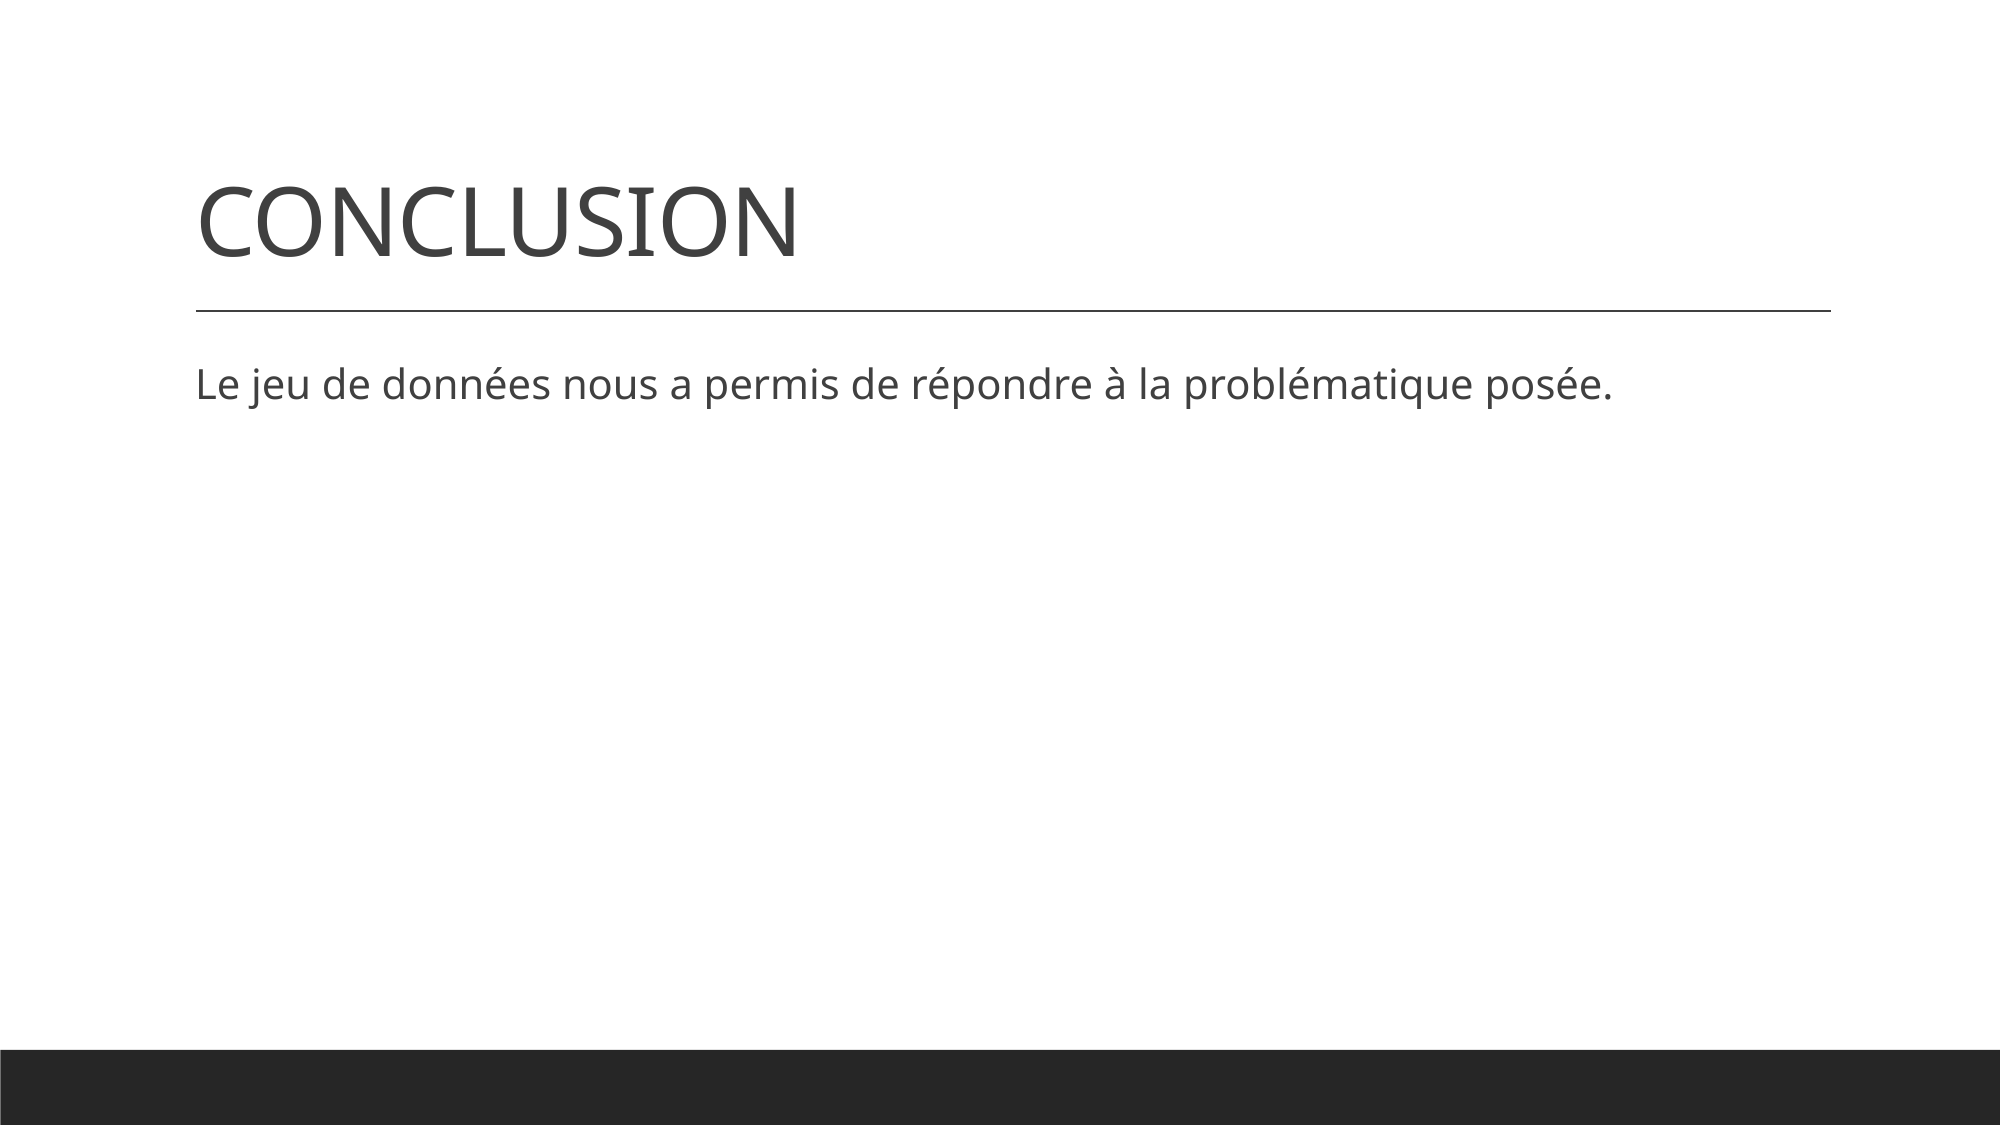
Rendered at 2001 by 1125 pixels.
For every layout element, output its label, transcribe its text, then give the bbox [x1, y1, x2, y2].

title CONCLUSION [180, 47, 1830, 285]
list Le jeu de données nous a permis de répondre à la problématique posée. [180, 345, 1830, 963]
